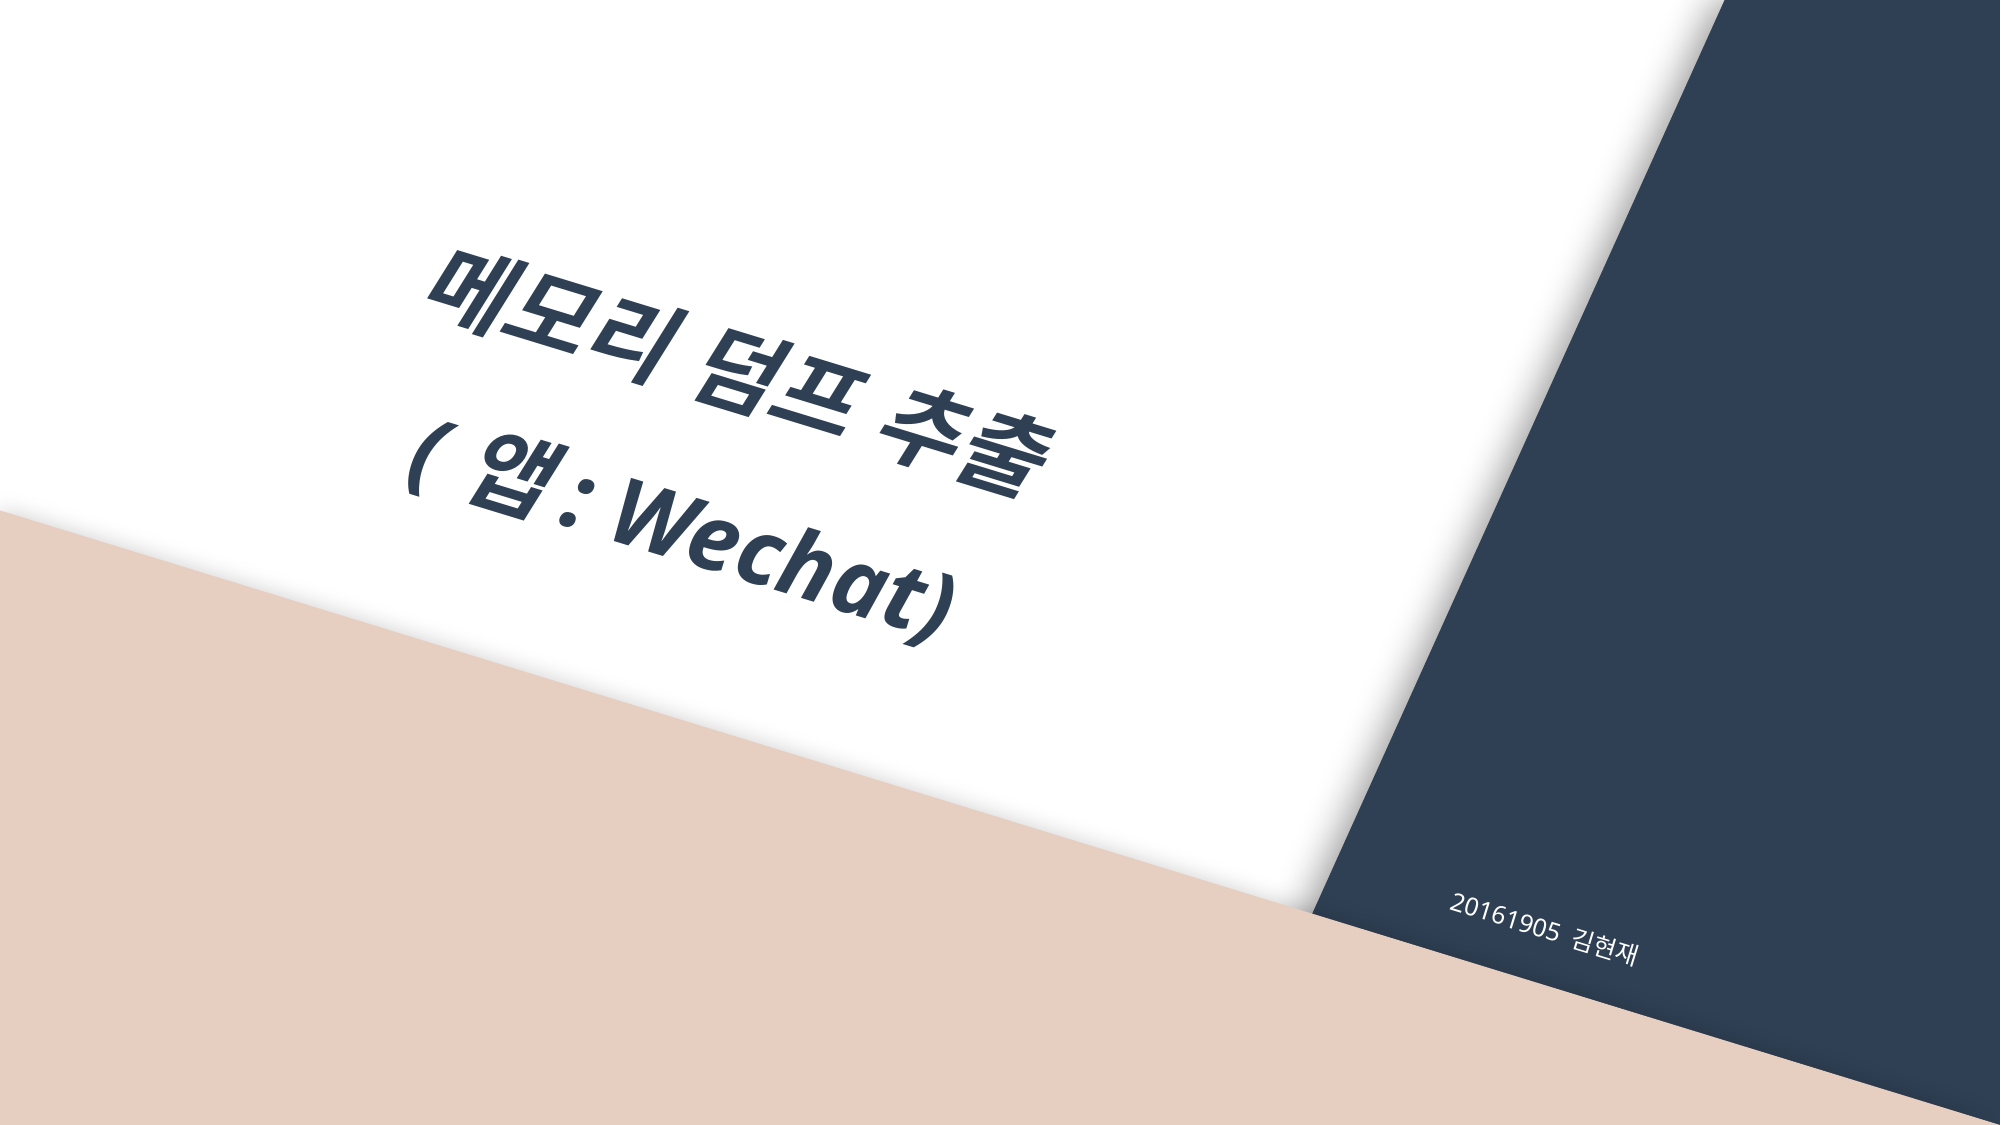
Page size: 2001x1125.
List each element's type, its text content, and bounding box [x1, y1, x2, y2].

text_box [1316, 0, 2000, 1123]
text_box 20161905 김현재 [1430, 859, 1664, 983]
text_box 메모리 덤프 추출 (앱: Wechat) [169, 102, 1264, 737]
text_box [0, 509, 2000, 1125]
